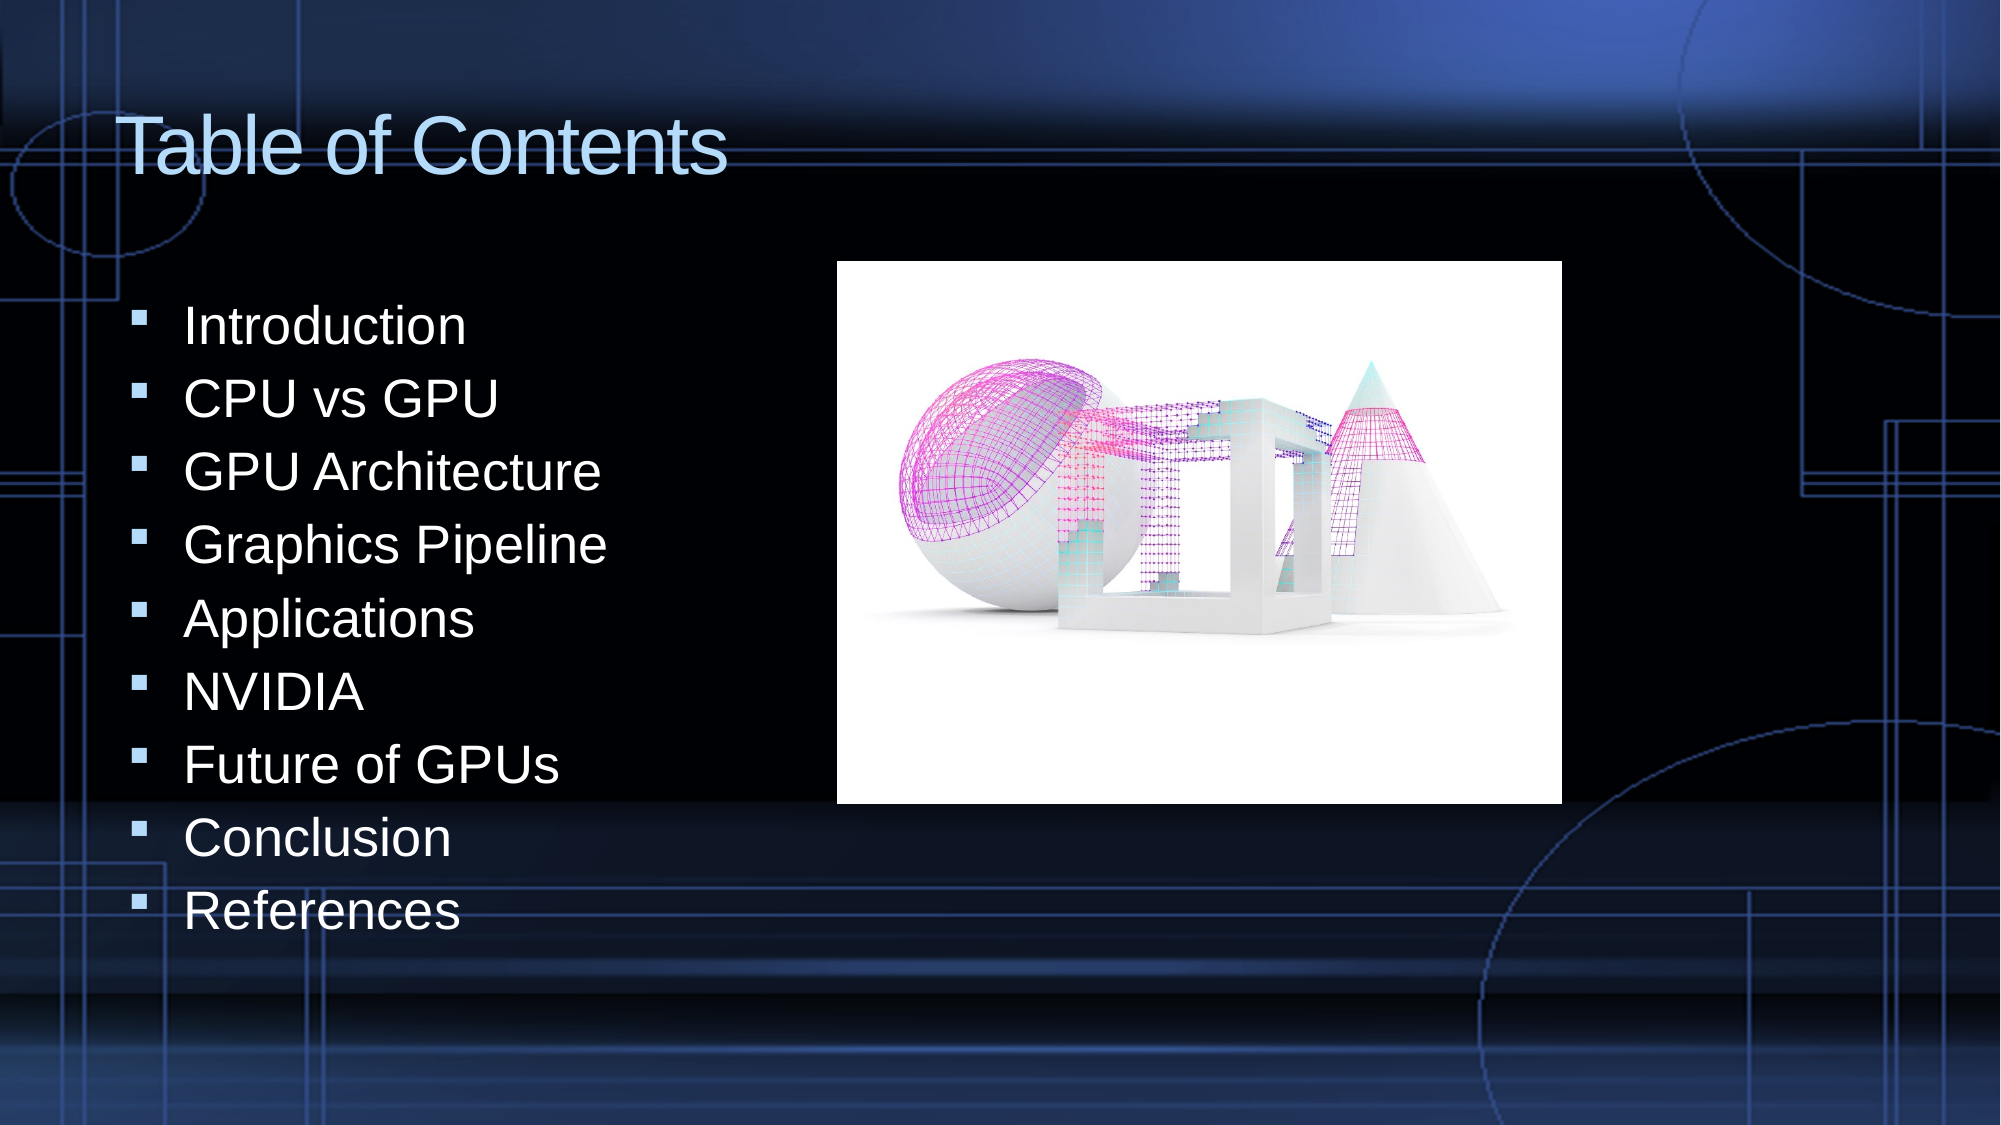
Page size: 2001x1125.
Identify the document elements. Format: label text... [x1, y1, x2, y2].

title Table of Contents [99, 83, 1900, 234]
picture [0, 0, 2001, 1125]
list Introduction CPU vs GPU GPU Architecture Graphics Pipeline Applications NVIDIA Future of GPUs Conclusion References [101, 290, 985, 1033]
